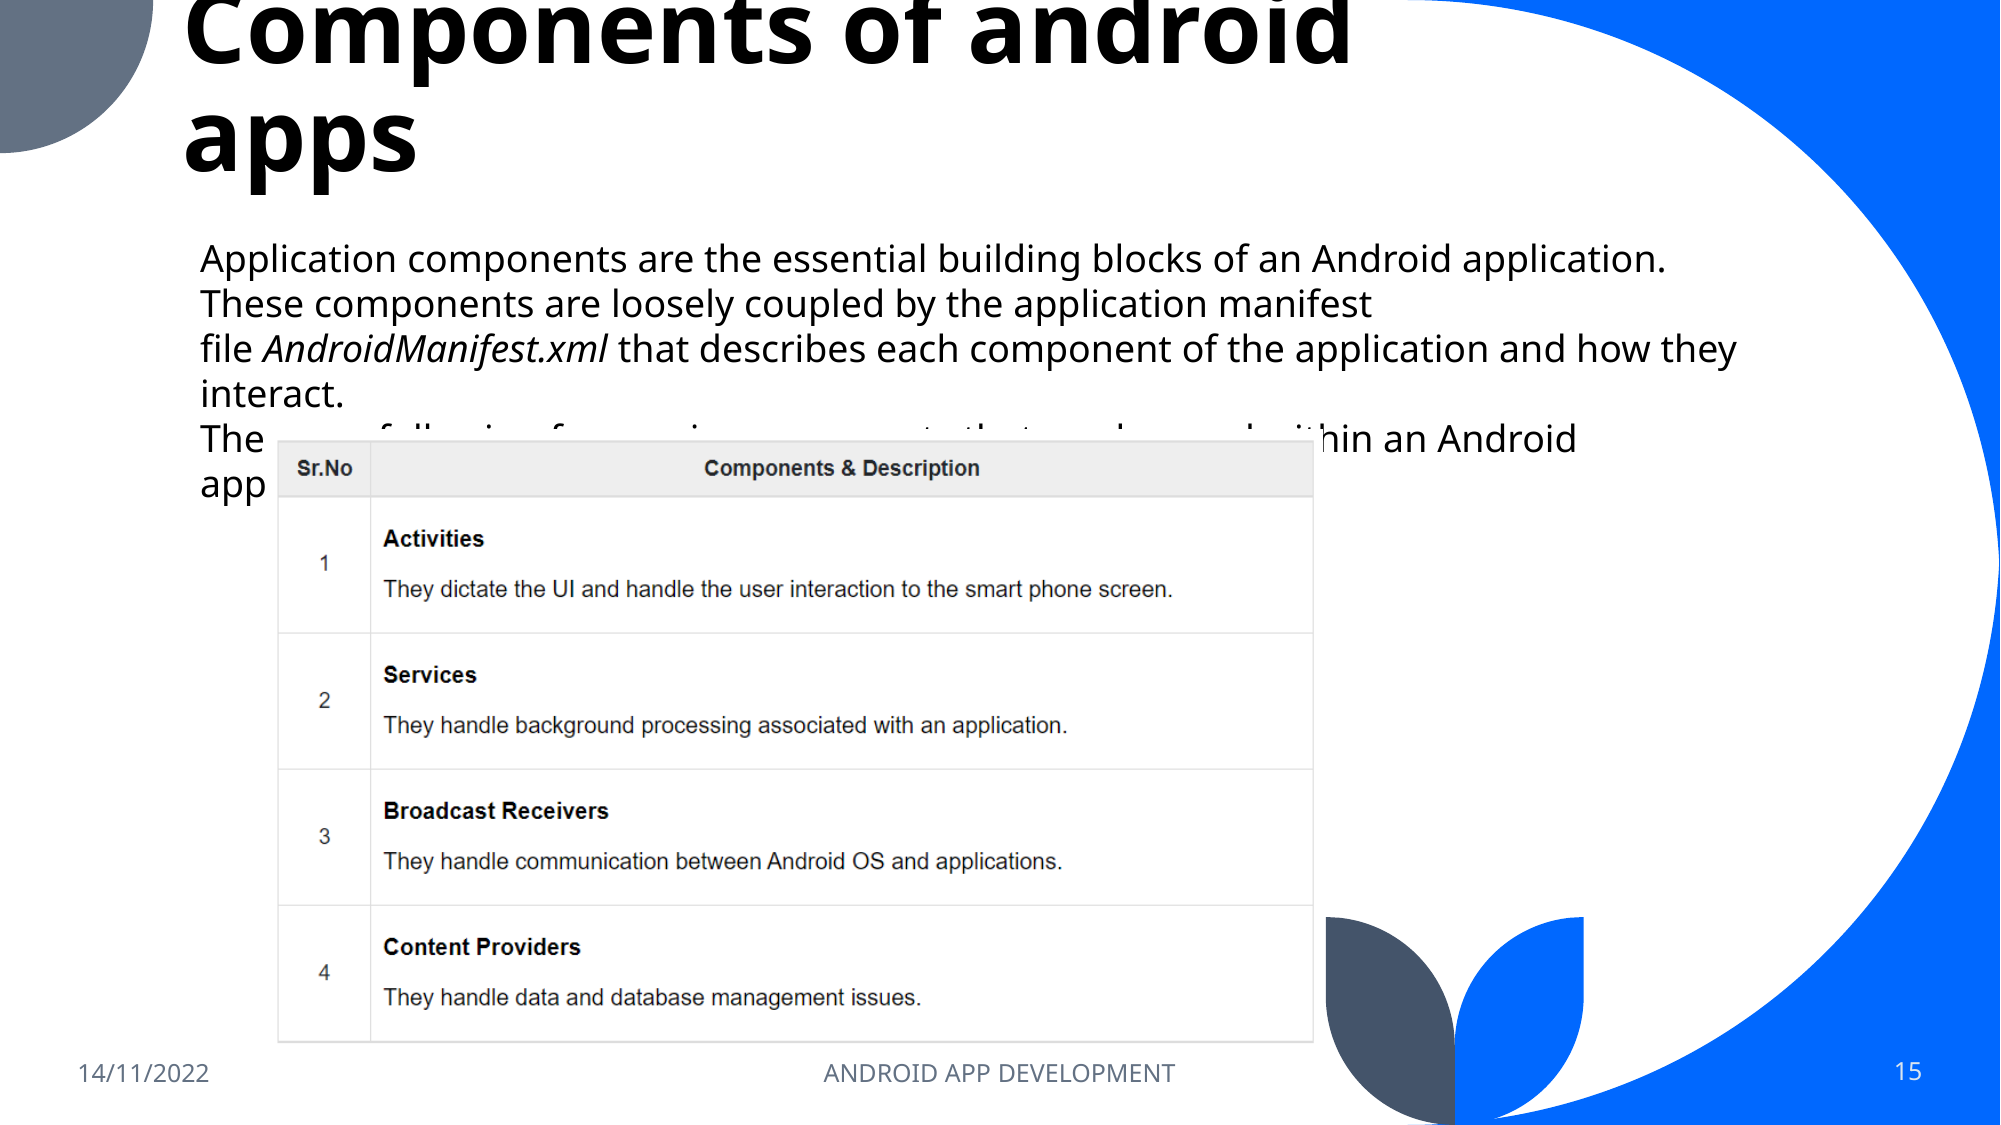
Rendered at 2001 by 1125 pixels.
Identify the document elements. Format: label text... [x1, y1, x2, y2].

slide_number 15 [1665, 1042, 1938, 1103]
title Components of android apps [168, 72, 1511, 201]
text_box Application components are the essential building blocks of an Android application. These components are loosely coupled by the application manifest file AndroidManifest.xml that describes each component of the application and how they interact. There are following four main components that can be used within an Android application − [185, 227, 1770, 558]
footer ANDROID APP DEVELOPMENT [662, 1042, 1338, 1103]
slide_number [62, 1042, 513, 1103]
picture [265, 429, 1323, 1050]
